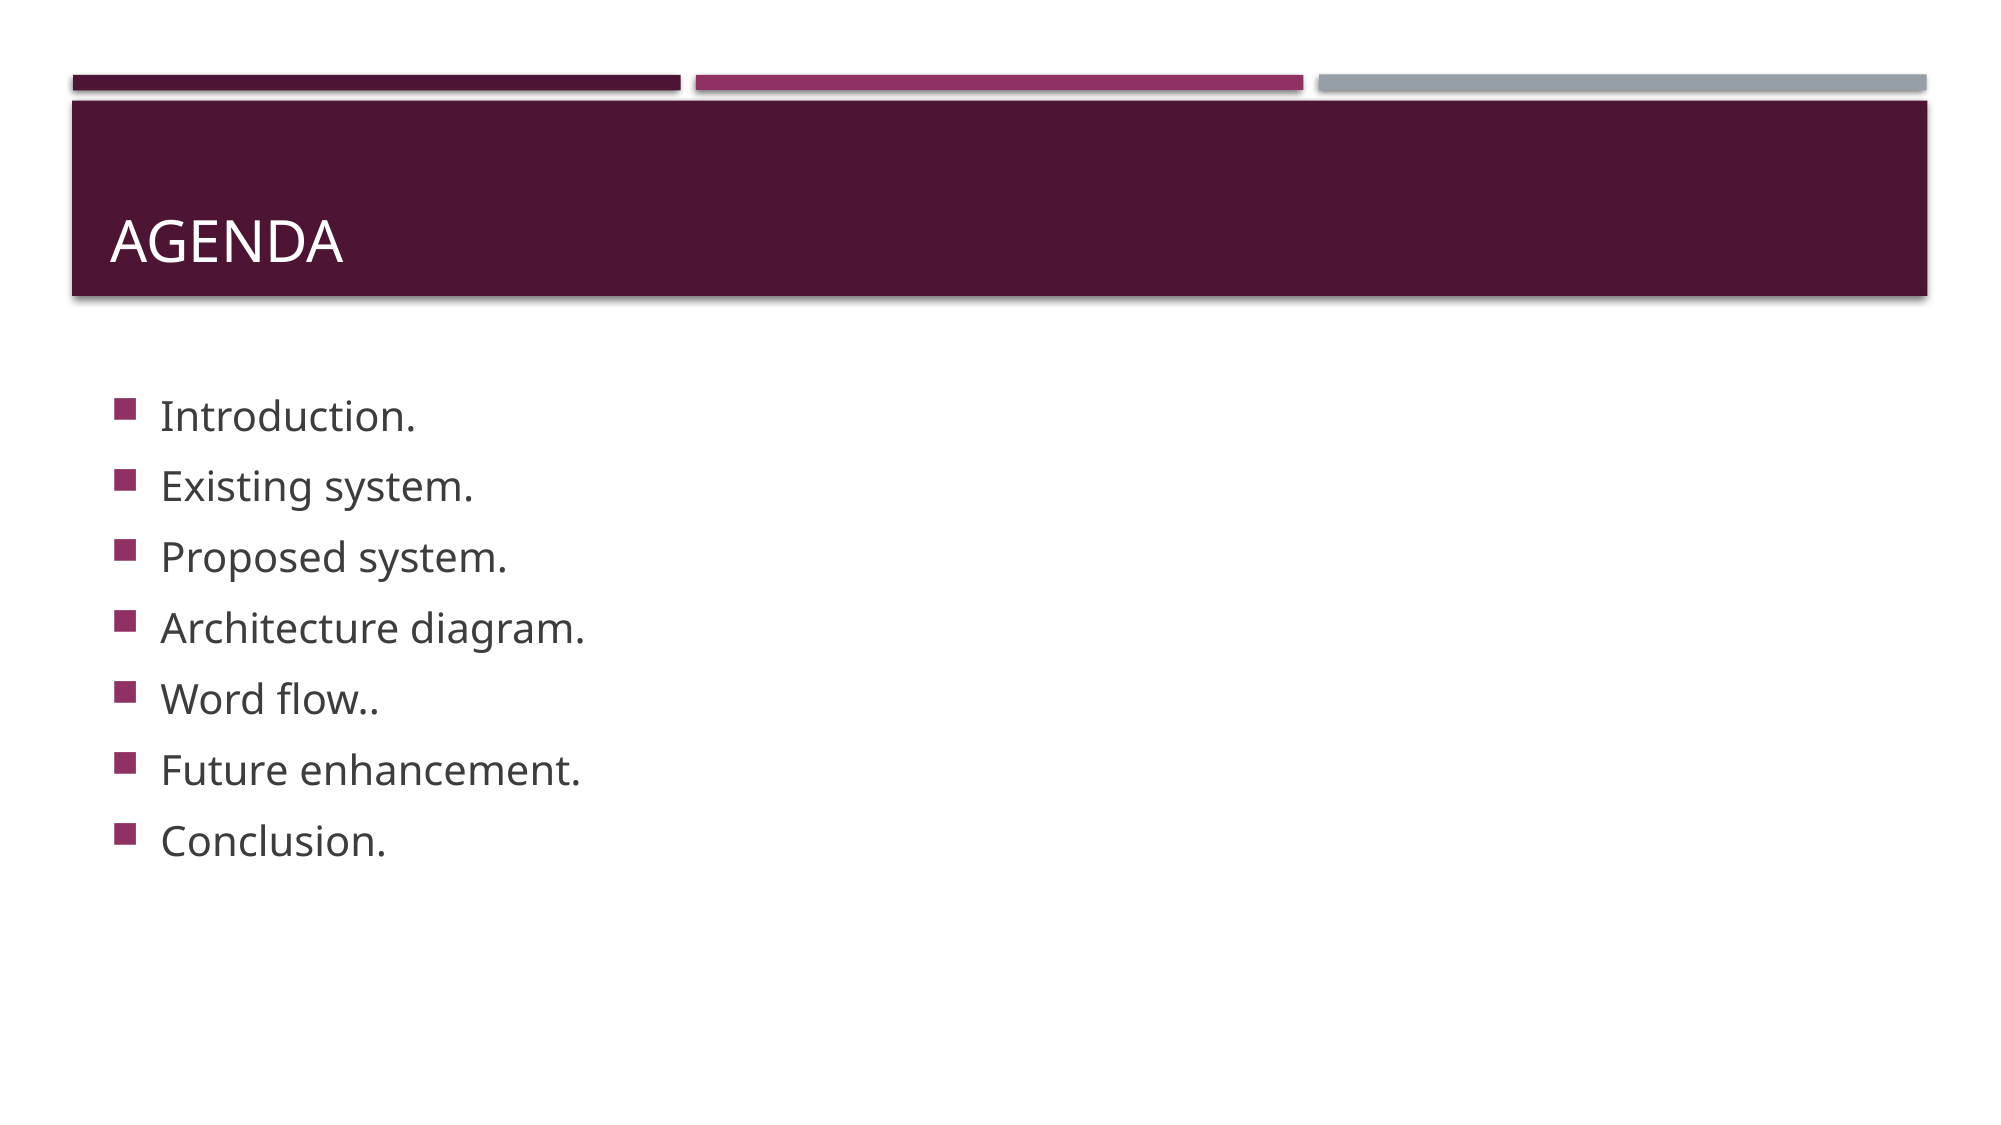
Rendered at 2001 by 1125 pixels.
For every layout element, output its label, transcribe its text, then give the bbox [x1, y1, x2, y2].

list Introduction. Existing system. Proposed system. Architecture diagram. Word flow.. Future enhancement. Conclusion. [95, 357, 1905, 962]
title AGENDA [95, 115, 1905, 282]
